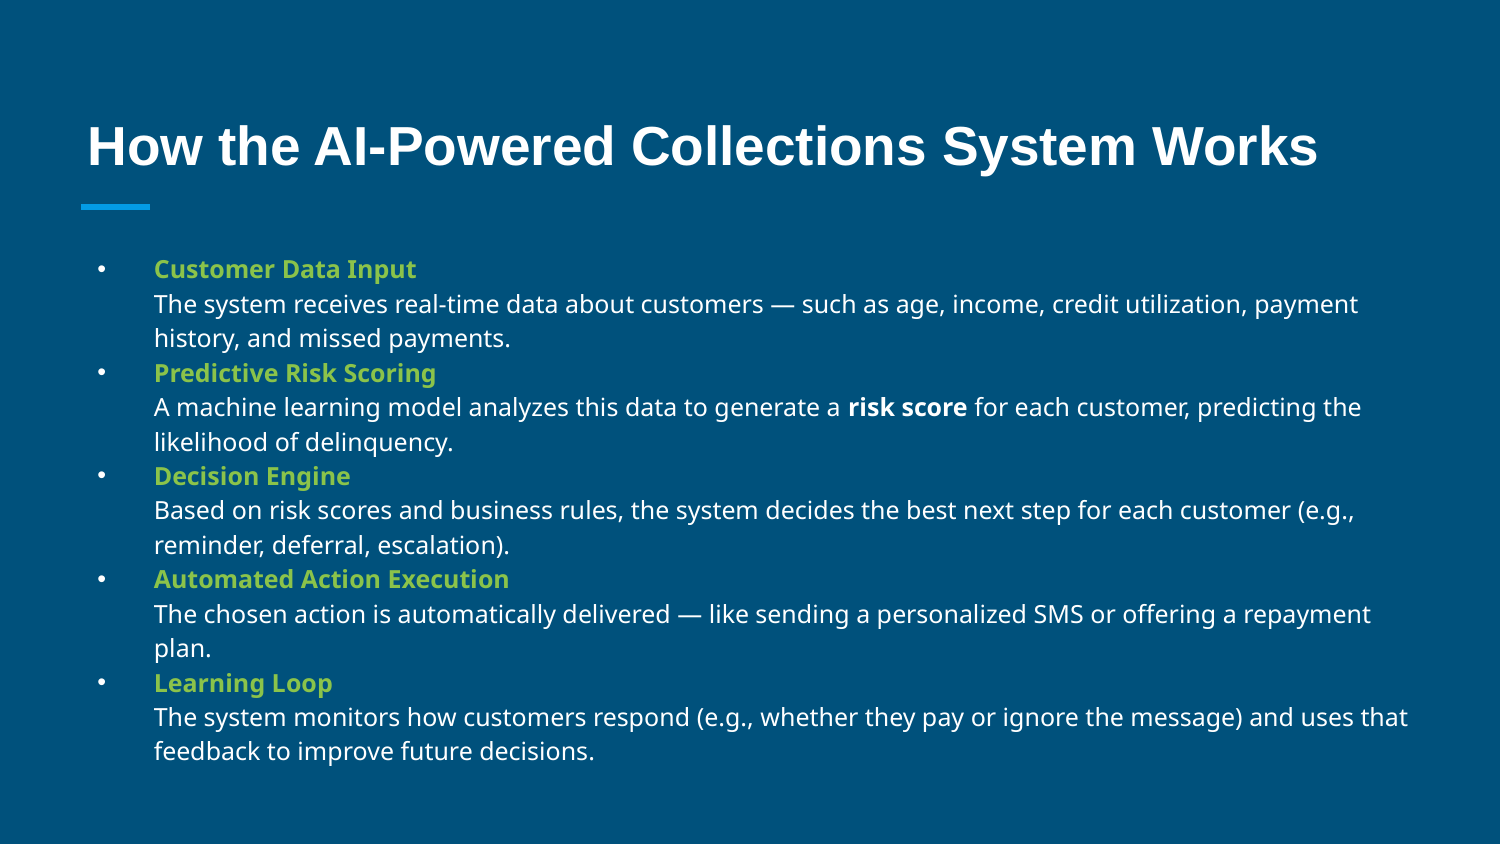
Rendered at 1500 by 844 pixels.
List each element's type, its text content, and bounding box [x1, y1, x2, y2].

picture [251, 715, 261, 722]
picture [1087, 712, 1093, 725]
picture [491, 607, 497, 621]
picture [310, 747, 316, 759]
picture [409, 708, 417, 725]
picture [429, 608, 435, 621]
picture [504, 713, 510, 725]
picture [1063, 606, 1067, 622]
picture [260, 611, 270, 618]
picture [542, 713, 548, 725]
picture [1192, 610, 1198, 622]
picture [1139, 606, 1145, 622]
picture [867, 710, 873, 724]
title How the AI-Powered Collections System Works [72, 94, 1392, 193]
picture [891, 714, 901, 721]
picture [155, 606, 167, 622]
picture [1157, 612, 1167, 620]
picture [643, 611, 653, 618]
picture [303, 679, 315, 692]
picture [1401, 711, 1407, 724]
picture [208, 742, 216, 759]
picture [1145, 713, 1151, 725]
picture [1376, 713, 1382, 725]
picture [798, 715, 808, 723]
picture [666, 713, 672, 725]
picture [836, 715, 846, 722]
picture [270, 713, 276, 725]
picture [269, 744, 275, 758]
picture [552, 714, 562, 721]
picture [157, 675, 166, 691]
picture [356, 710, 362, 724]
picture [382, 749, 392, 756]
picture [274, 675, 284, 691]
picture [533, 713, 539, 725]
picture [184, 679, 195, 692]
picture [1362, 713, 1368, 725]
picture [426, 747, 432, 759]
picture [322, 608, 328, 621]
picture [466, 610, 472, 622]
picture [737, 612, 747, 619]
picture [320, 679, 331, 697]
picture [1000, 612, 1010, 620]
picture [706, 714, 716, 721]
picture [769, 611, 779, 618]
picture [788, 610, 794, 622]
picture [319, 747, 325, 759]
picture [155, 709, 167, 725]
picture [1148, 607, 1154, 622]
picture [300, 713, 306, 725]
picture [1255, 612, 1265, 619]
picture [334, 747, 341, 757]
picture [1050, 606, 1054, 622]
picture [185, 611, 195, 618]
picture [906, 721, 911, 731]
picture [1335, 612, 1345, 620]
picture [458, 610, 464, 622]
picture [211, 679, 223, 691]
picture [279, 610, 285, 622]
picture [1156, 715, 1166, 725]
picture [1223, 715, 1233, 722]
picture [235, 679, 247, 691]
picture [278, 713, 284, 725]
picture [481, 747, 488, 755]
picture [620, 612, 630, 620]
picture [164, 748, 174, 755]
picture [308, 713, 314, 725]
picture [288, 679, 300, 692]
picture [497, 749, 507, 757]
picture [657, 610, 664, 618]
picture [156, 744, 161, 759]
picture [802, 605, 809, 621]
picture [403, 742, 408, 759]
picture [250, 742, 256, 759]
picture [178, 748, 188, 755]
picture [461, 749, 471, 759]
picture [876, 708, 884, 725]
picture [1330, 715, 1340, 722]
picture [1112, 715, 1122, 725]
picture [680, 708, 687, 724]
picture [1364, 608, 1370, 621]
picture [724, 605, 730, 622]
picture [564, 610, 571, 618]
picture [200, 679, 208, 691]
picture [1137, 713, 1143, 725]
picture [170, 679, 181, 692]
picture [242, 712, 248, 725]
picture [811, 713, 817, 725]
picture [185, 714, 195, 721]
picture [580, 612, 590, 619]
picture [894, 611, 904, 618]
picture [251, 679, 263, 697]
picture [1067, 715, 1077, 725]
list Customer Data Input The system receives real-time data about customers — such as age, income, credit utilization, payment history, and missed payments. Predictive Risk Scoring A machine learning model analyzes this data to generate a risk score for each customer, predicting the likelihood of delinquency. Decision Engine Based on risk scores and business rules, the system decides the best next step for each customer (e.g., reminder, deferral, escalation). Automated Action Execution The chosen action is automatically delivered — like sending a personalized SMS or offering a repayment plan. Learning Loop The system monitors how customers respond (e.g., whether they pay or ignore the message) and uses that feedback to improve future decisions. [63, 234, 1437, 592]
picture [605, 715, 615, 725]
